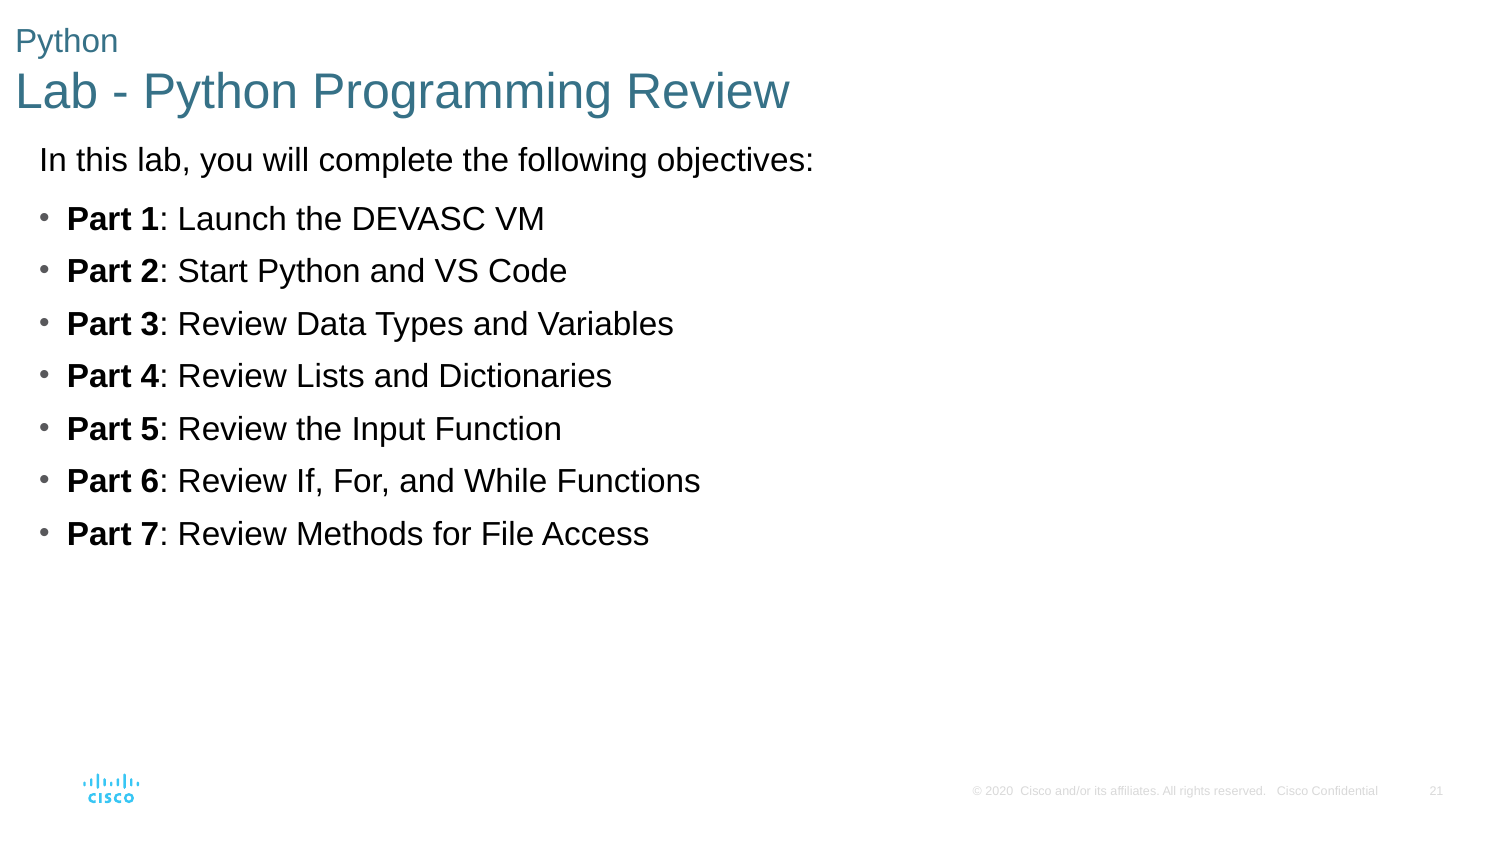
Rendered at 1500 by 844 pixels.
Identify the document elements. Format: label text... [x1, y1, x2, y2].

list In this lab, you will complete the following objectives: Part 1: Launch the DEVASC VM Part 2: Start Python and VS Code Part 3: Review Data Types and Variables Part 4: Review Lists and Dictionaries Part 5: Review the Input Function Part 6: Review If, For, and While Functions Part 7: Review Methods for File Access [24, 130, 1400, 753]
title Python Lab - Python Programming Review [0, 6, 1500, 131]
